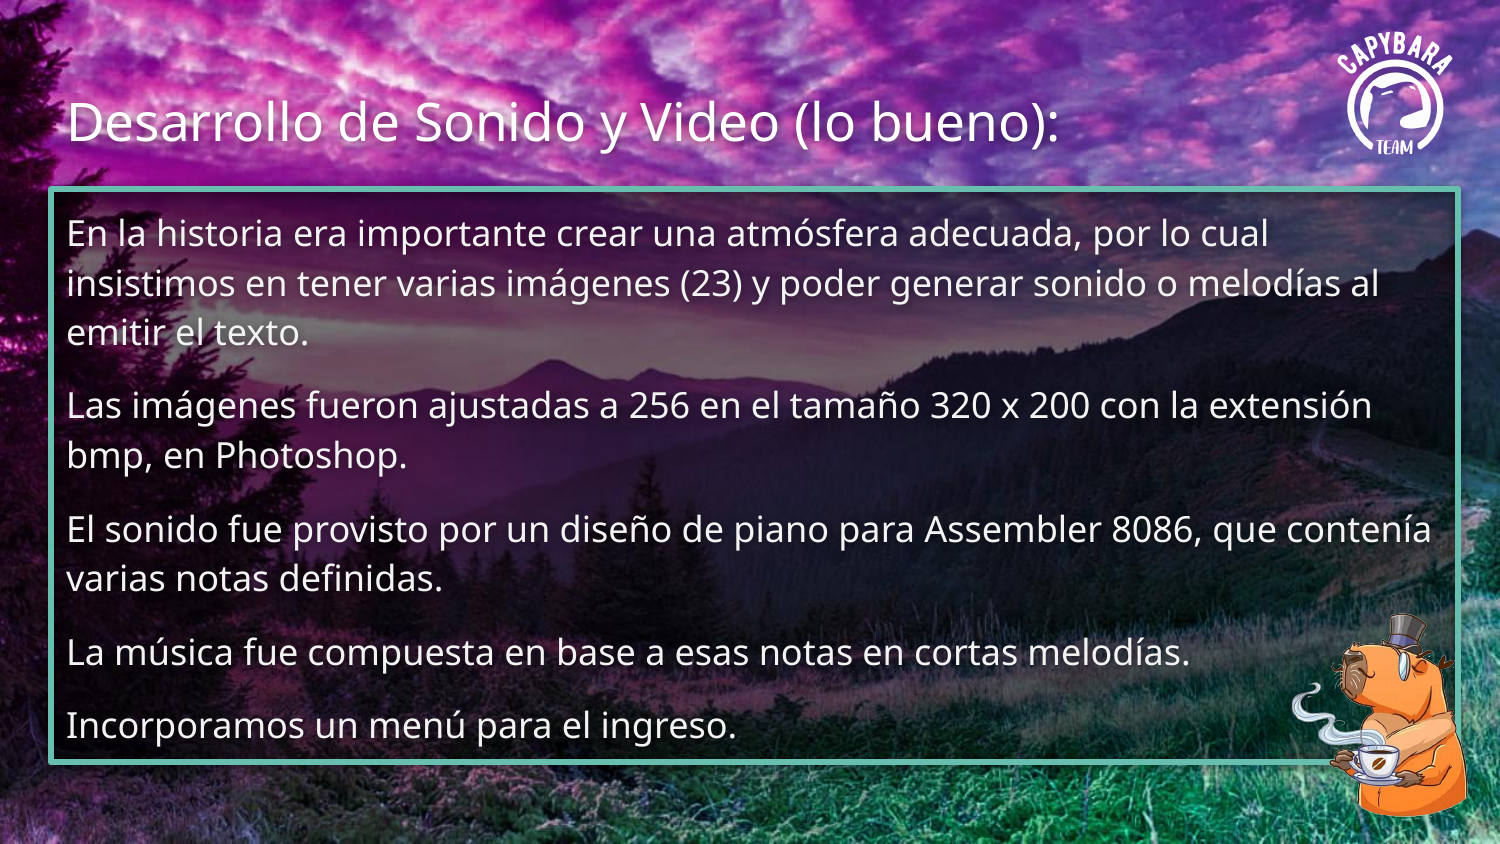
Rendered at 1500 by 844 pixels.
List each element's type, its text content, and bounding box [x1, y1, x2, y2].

list En la historia era importante crear una atmósfera adecuada, por lo cual insistimos en tener varias imágenes (23) y poder generar sonido o melodías al emitir el texto. Las imágenes fueron ajustadas a 256 en el tamaño 320 x 200 con la extensión bmp, en Photoshop. El sonido fue provisto por un diseño de piano para Assembler 8086, que contenía varias notas definidas. La música fue compuesta en base a esas notas en cortas melodías. Incorporamos un menú para el ingreso. [51, 189, 1458, 763]
picture [0, 0, 1500, 844]
title Desarrollo de Sonido y Video (lo bueno): [51, 72, 1318, 167]
